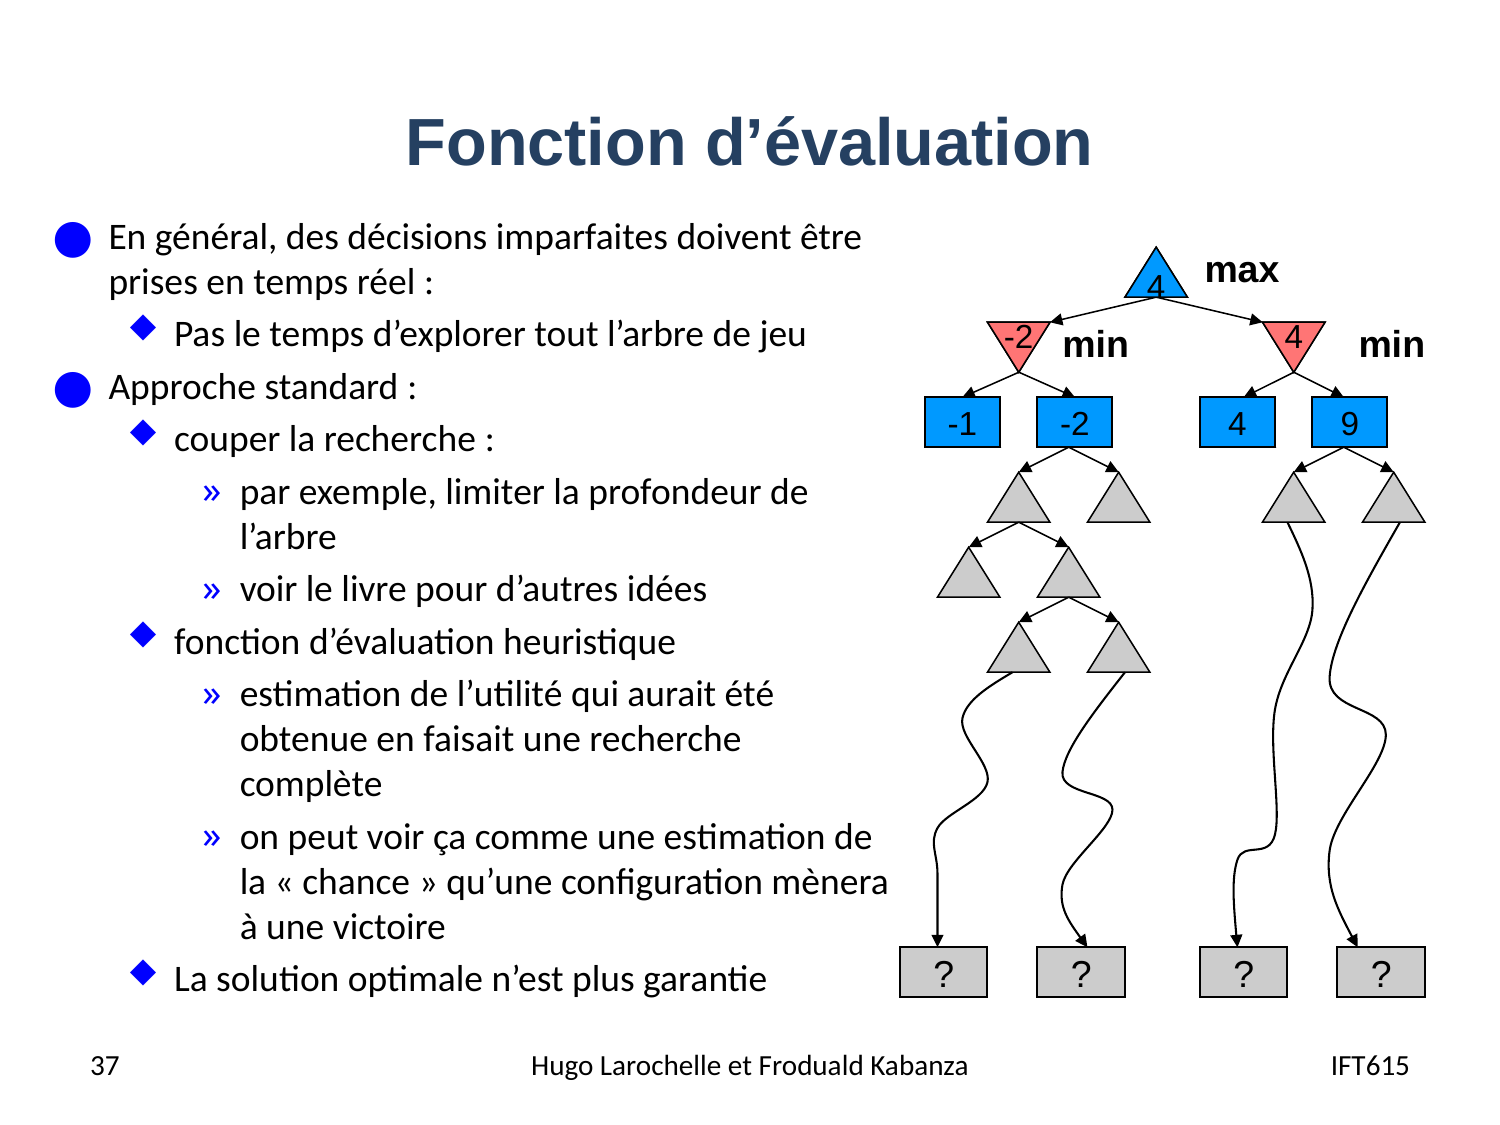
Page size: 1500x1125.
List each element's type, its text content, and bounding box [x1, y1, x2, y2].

text_box [1328, 522, 1401, 948]
text_box ? [899, 947, 988, 998]
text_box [1068, 596, 1120, 623]
text_box [1362, 477, 1425, 523]
text_box [1262, 478, 1325, 523]
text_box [968, 521, 1017, 548]
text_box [1155, 296, 1263, 323]
title Fonction d’évaluation [75, 45, 1425, 233]
list En général, des décisions imparfaites doivent être prises en temps réel : Pas le temps d’explorer tout l’arbre de jeu Approche standard : couper la recherche : par exemple, limiter la profondeur de l’arbre voir le livre pour d’autres idées fonction d’évaluation heuristique estimation de l’utilité qui aurait été obtenue en faisait une recherche complète on peut voir ça comme une estimation de la « chance » qu’une configuration mènera à une victoire La solution optimale n’est plus garantie [37, 204, 908, 1034]
text_box [1087, 627, 1150, 673]
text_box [1343, 446, 1394, 473]
text_box min [1041, 329, 1150, 372]
text_box ? [1337, 947, 1425, 998]
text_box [1293, 446, 1342, 473]
text_box [987, 628, 1050, 673]
text_box [1038, 552, 1099, 595]
slide_number 37 [75, 1024, 425, 1103]
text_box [1018, 521, 1069, 548]
text_box [1087, 477, 1150, 523]
text_box 4 [1265, 322, 1326, 370]
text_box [1068, 446, 1120, 473]
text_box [1049, 296, 1154, 323]
text_box ? [1199, 947, 1288, 998]
text_box [1061, 672, 1126, 948]
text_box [1018, 596, 1067, 623]
text_box ? [1037, 947, 1125, 998]
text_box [962, 371, 1017, 398]
text_box 4 [1126, 247, 1187, 295]
text_box 4 [1199, 397, 1275, 448]
text_box min [1337, 312, 1447, 372]
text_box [1293, 371, 1345, 398]
text_box [988, 478, 1049, 520]
footer IFT615 [1074, 1024, 1425, 1103]
text_box 9 [1312, 397, 1388, 445]
text_box -2 [987, 322, 1047, 370]
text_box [1243, 371, 1292, 398]
text_box -1 [924, 397, 1000, 448]
text_box [1230, 522, 1313, 948]
slide_number Hugo Larochelle et Froduald Kabanza [512, 1024, 988, 1103]
text_box max [1187, 237, 1297, 297]
text_box [931, 672, 1013, 948]
text_box -2 [1037, 397, 1113, 445]
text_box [1018, 446, 1067, 473]
text_box [937, 553, 1000, 598]
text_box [1018, 371, 1076, 398]
